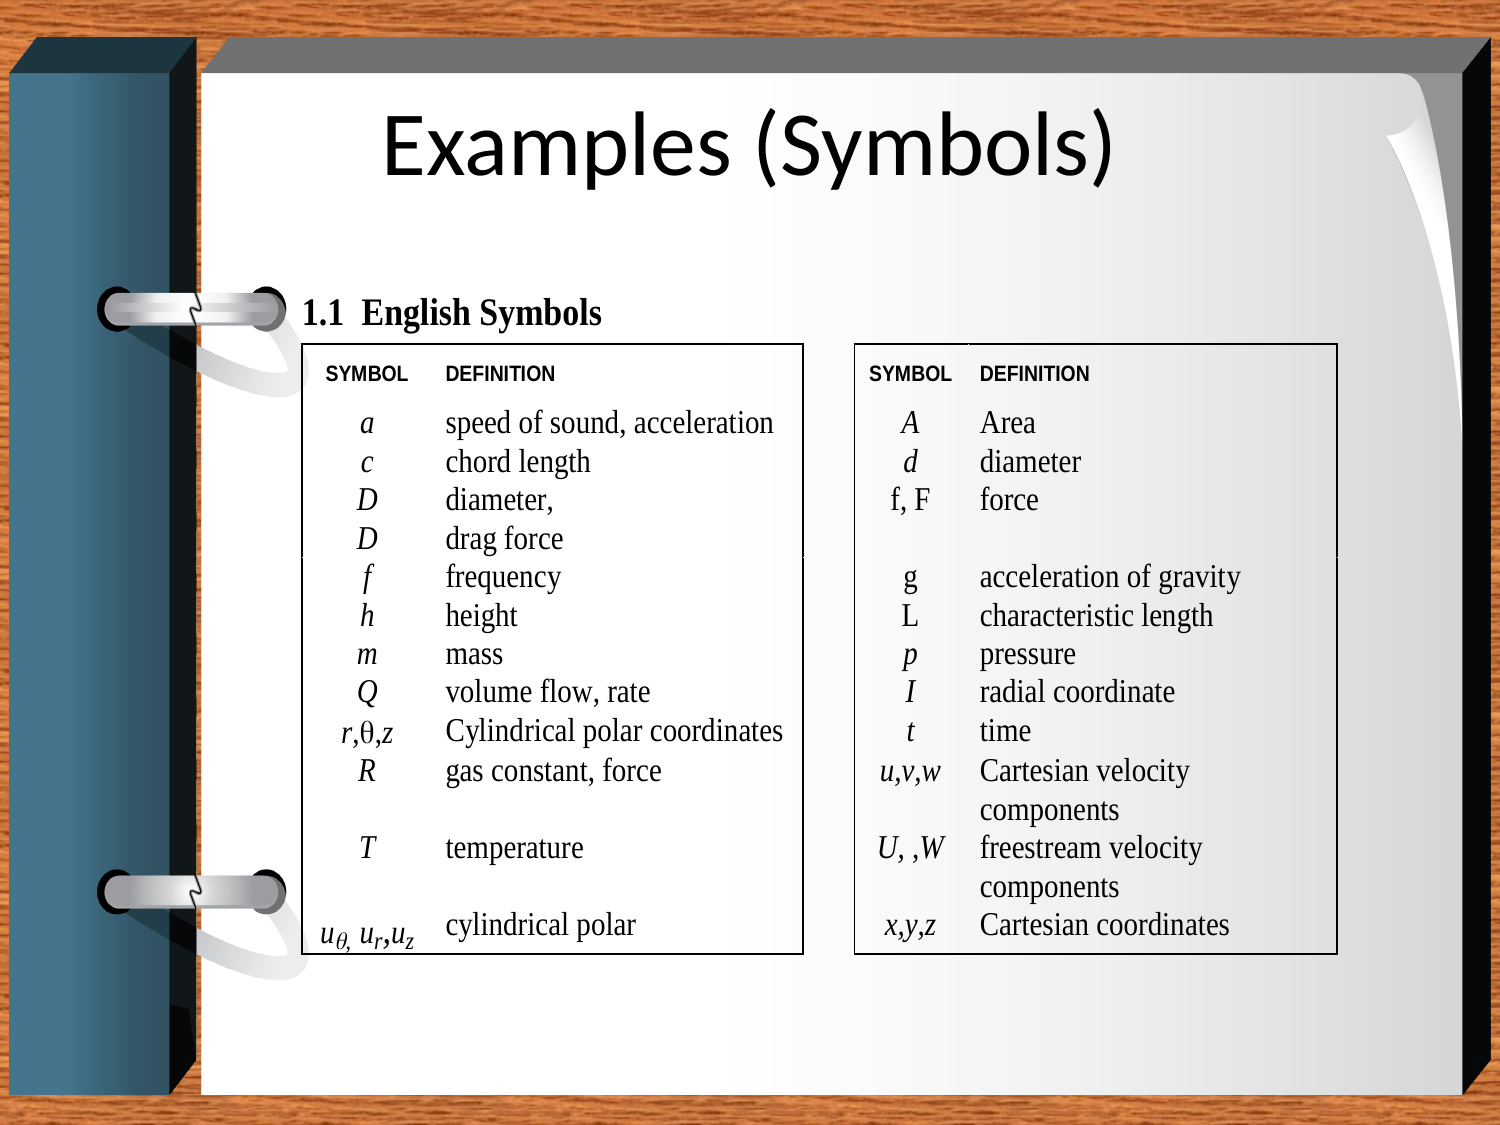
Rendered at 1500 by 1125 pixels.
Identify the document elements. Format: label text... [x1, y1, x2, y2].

title Examples (Symbols) [75, 45, 1425, 233]
picture [0, 0, 1500, 1125]
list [287, 256, 1360, 988]
slide_number 50 [1074, 1042, 1425, 1103]
